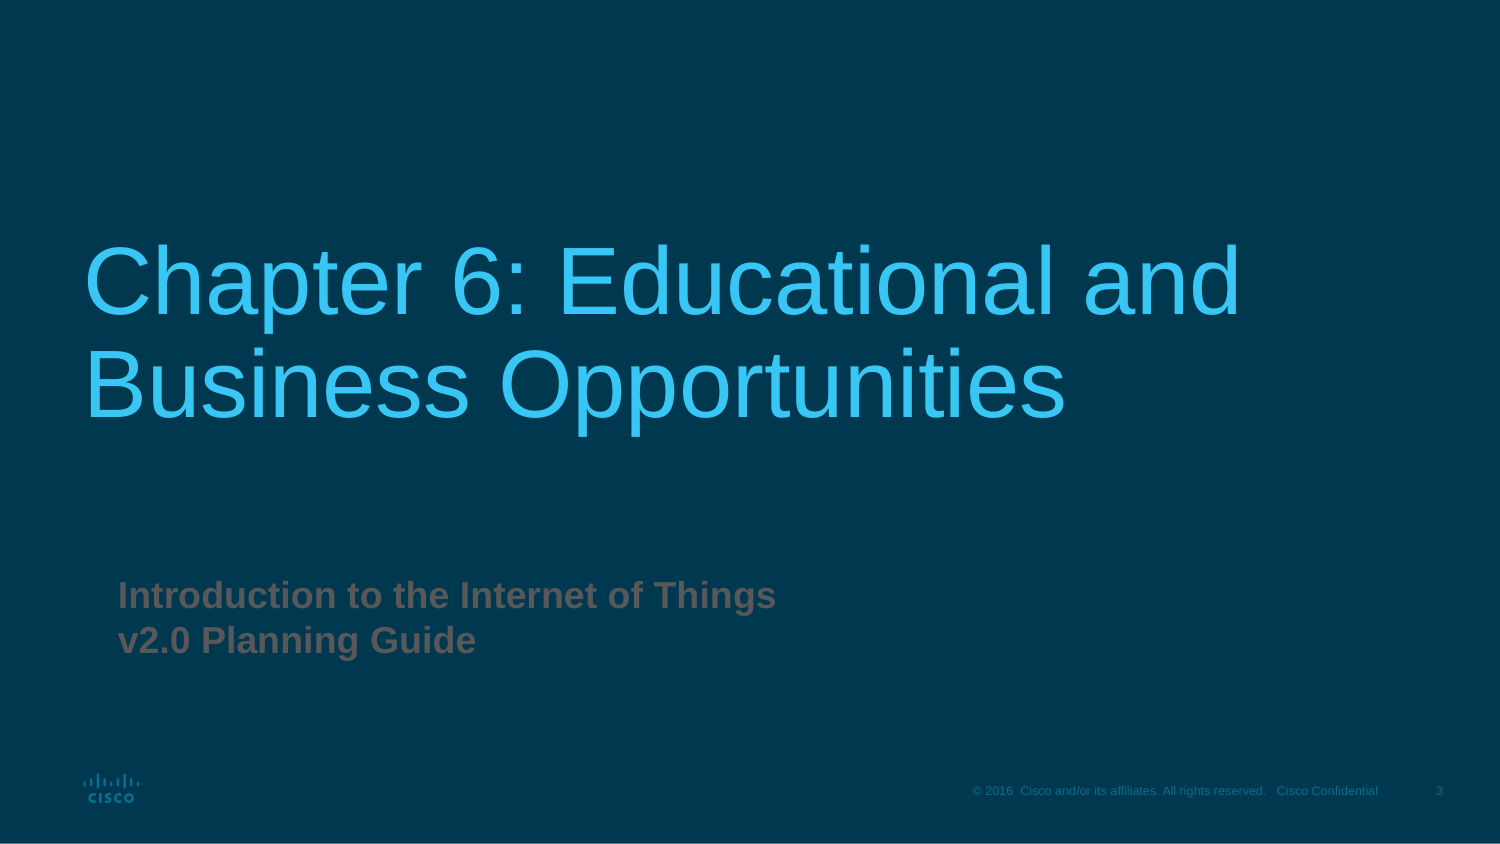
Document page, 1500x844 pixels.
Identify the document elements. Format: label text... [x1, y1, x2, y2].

text_box Introduction to the Internet of Things v2.0 Planning Guide [103, 563, 853, 669]
title Chapter 6: Educational and Business Opportunities [68, 150, 1315, 446]
